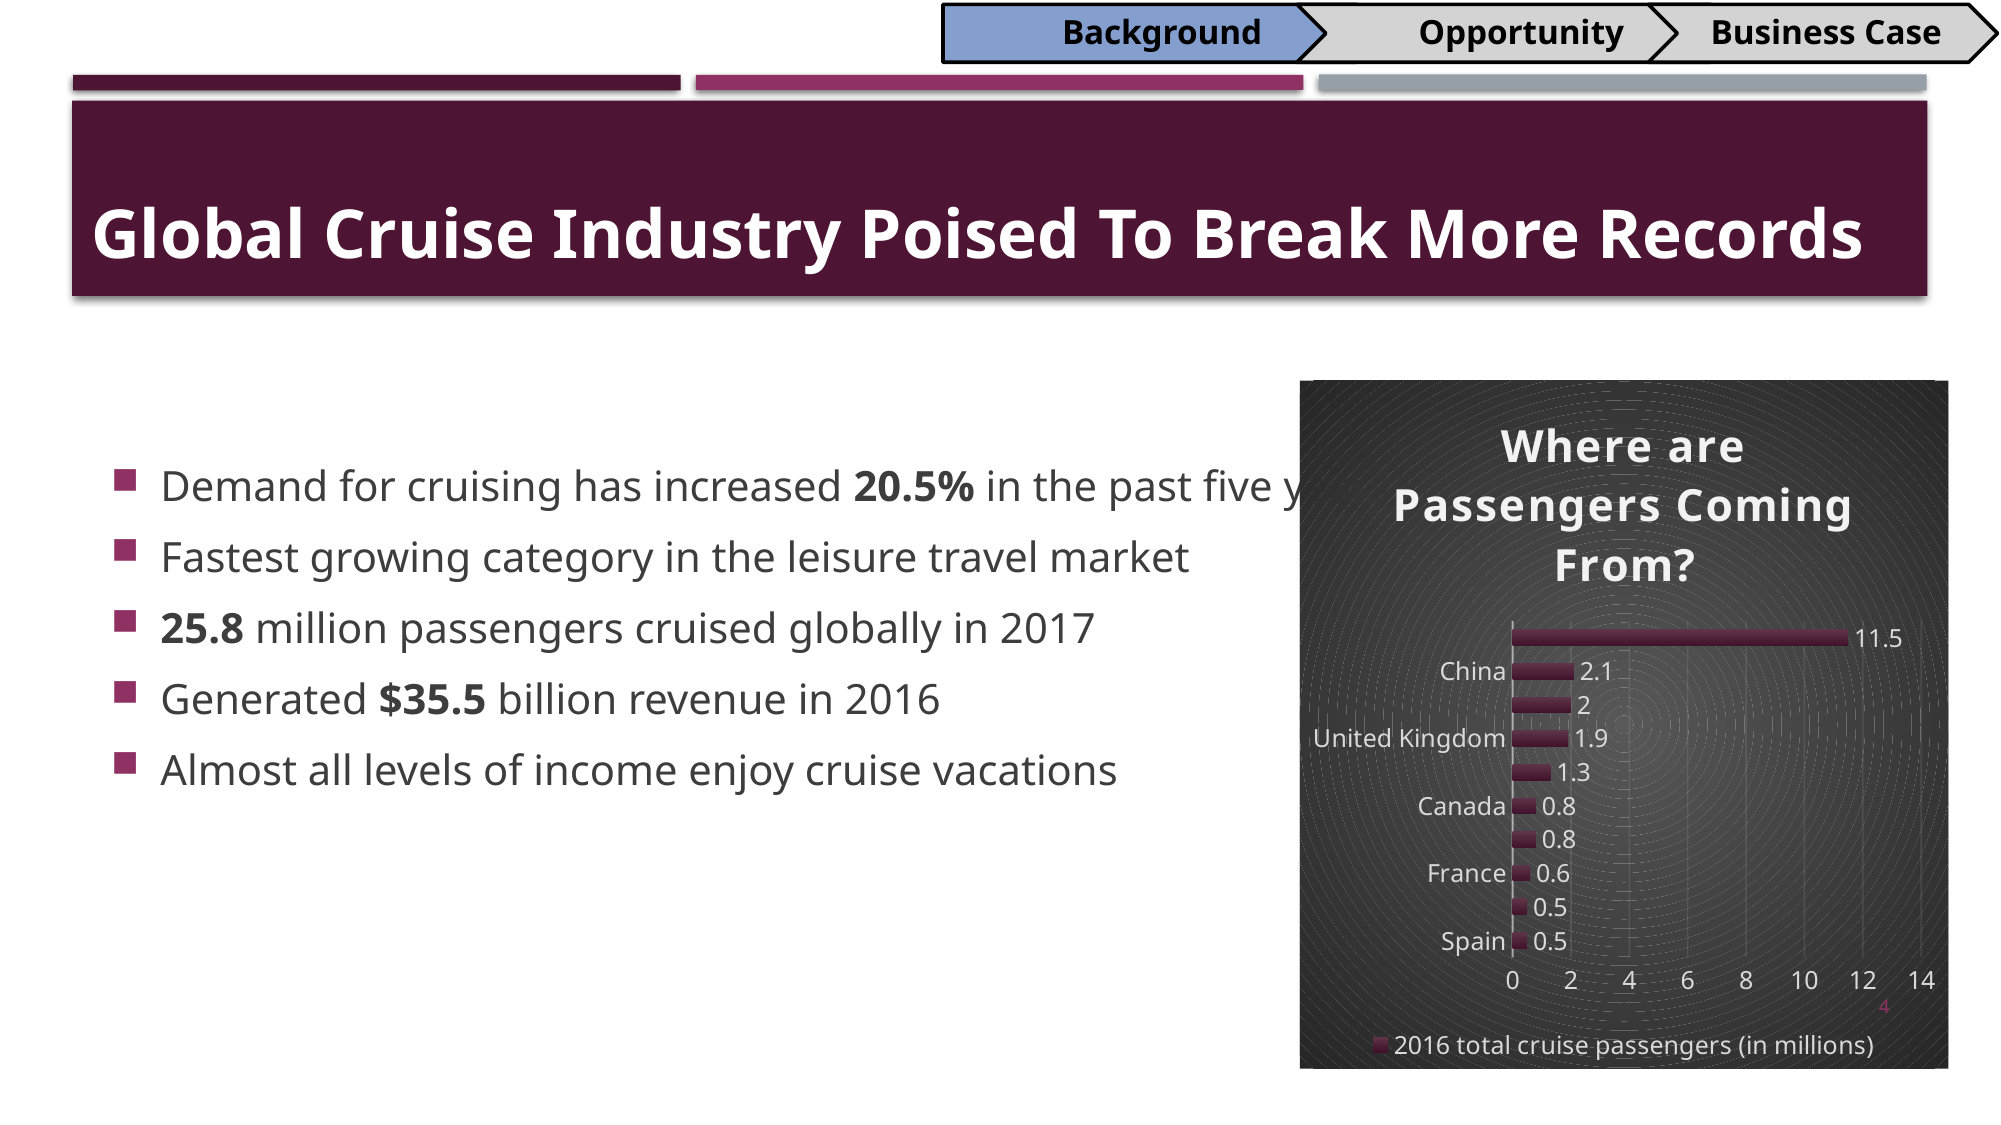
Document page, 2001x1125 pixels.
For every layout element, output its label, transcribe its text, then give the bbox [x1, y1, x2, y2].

chart [1299, 380, 1949, 1070]
list Demand for cruising has increased 20.5% in the past five years Fastest growing category in the leisure travel market 25.8 million passengers cruised globally in 2017 Generated $35.5 billion revenue in 2016 Almost all levels of income enjoy cruise vacations [95, 357, 1905, 962]
title Global Cruise Industry Poised To Break More Records [76, 112, 1905, 280]
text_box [942, 3, 2000, 63]
